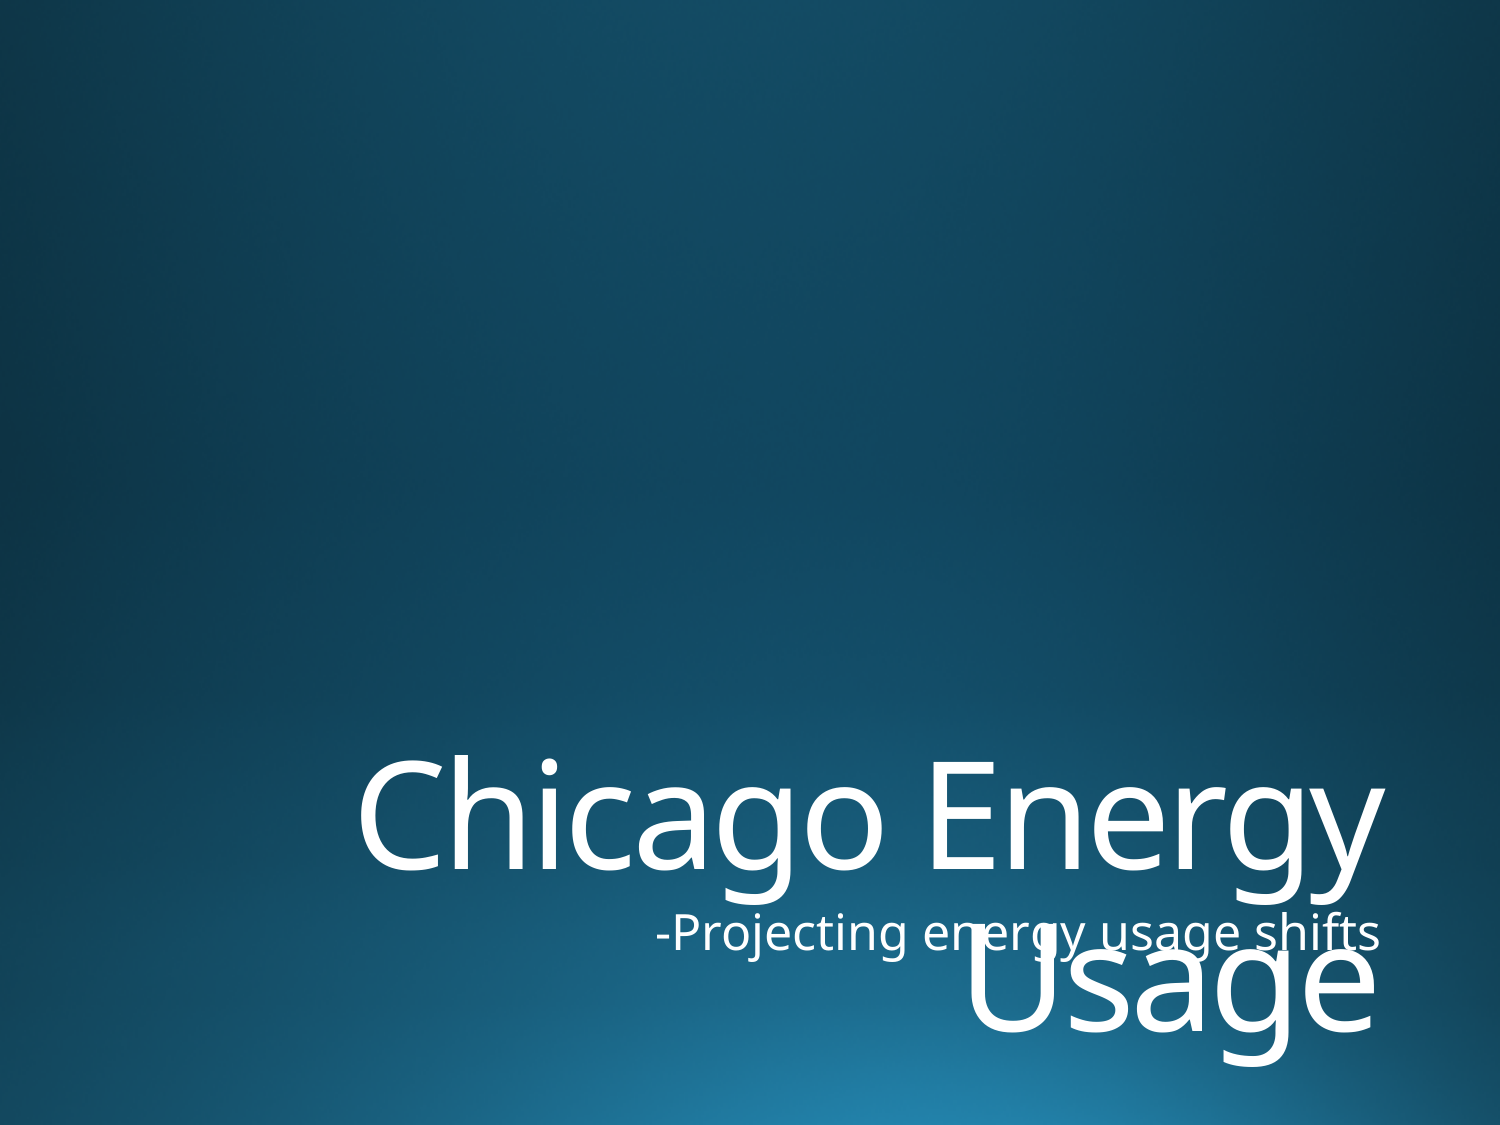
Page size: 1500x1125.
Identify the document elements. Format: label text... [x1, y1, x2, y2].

picture [0, 0, 1500, 1125]
subtitle -Projecting energy usage shifts [271, 867, 1397, 970]
title Chicago Energy Usage [271, 732, 1397, 867]
